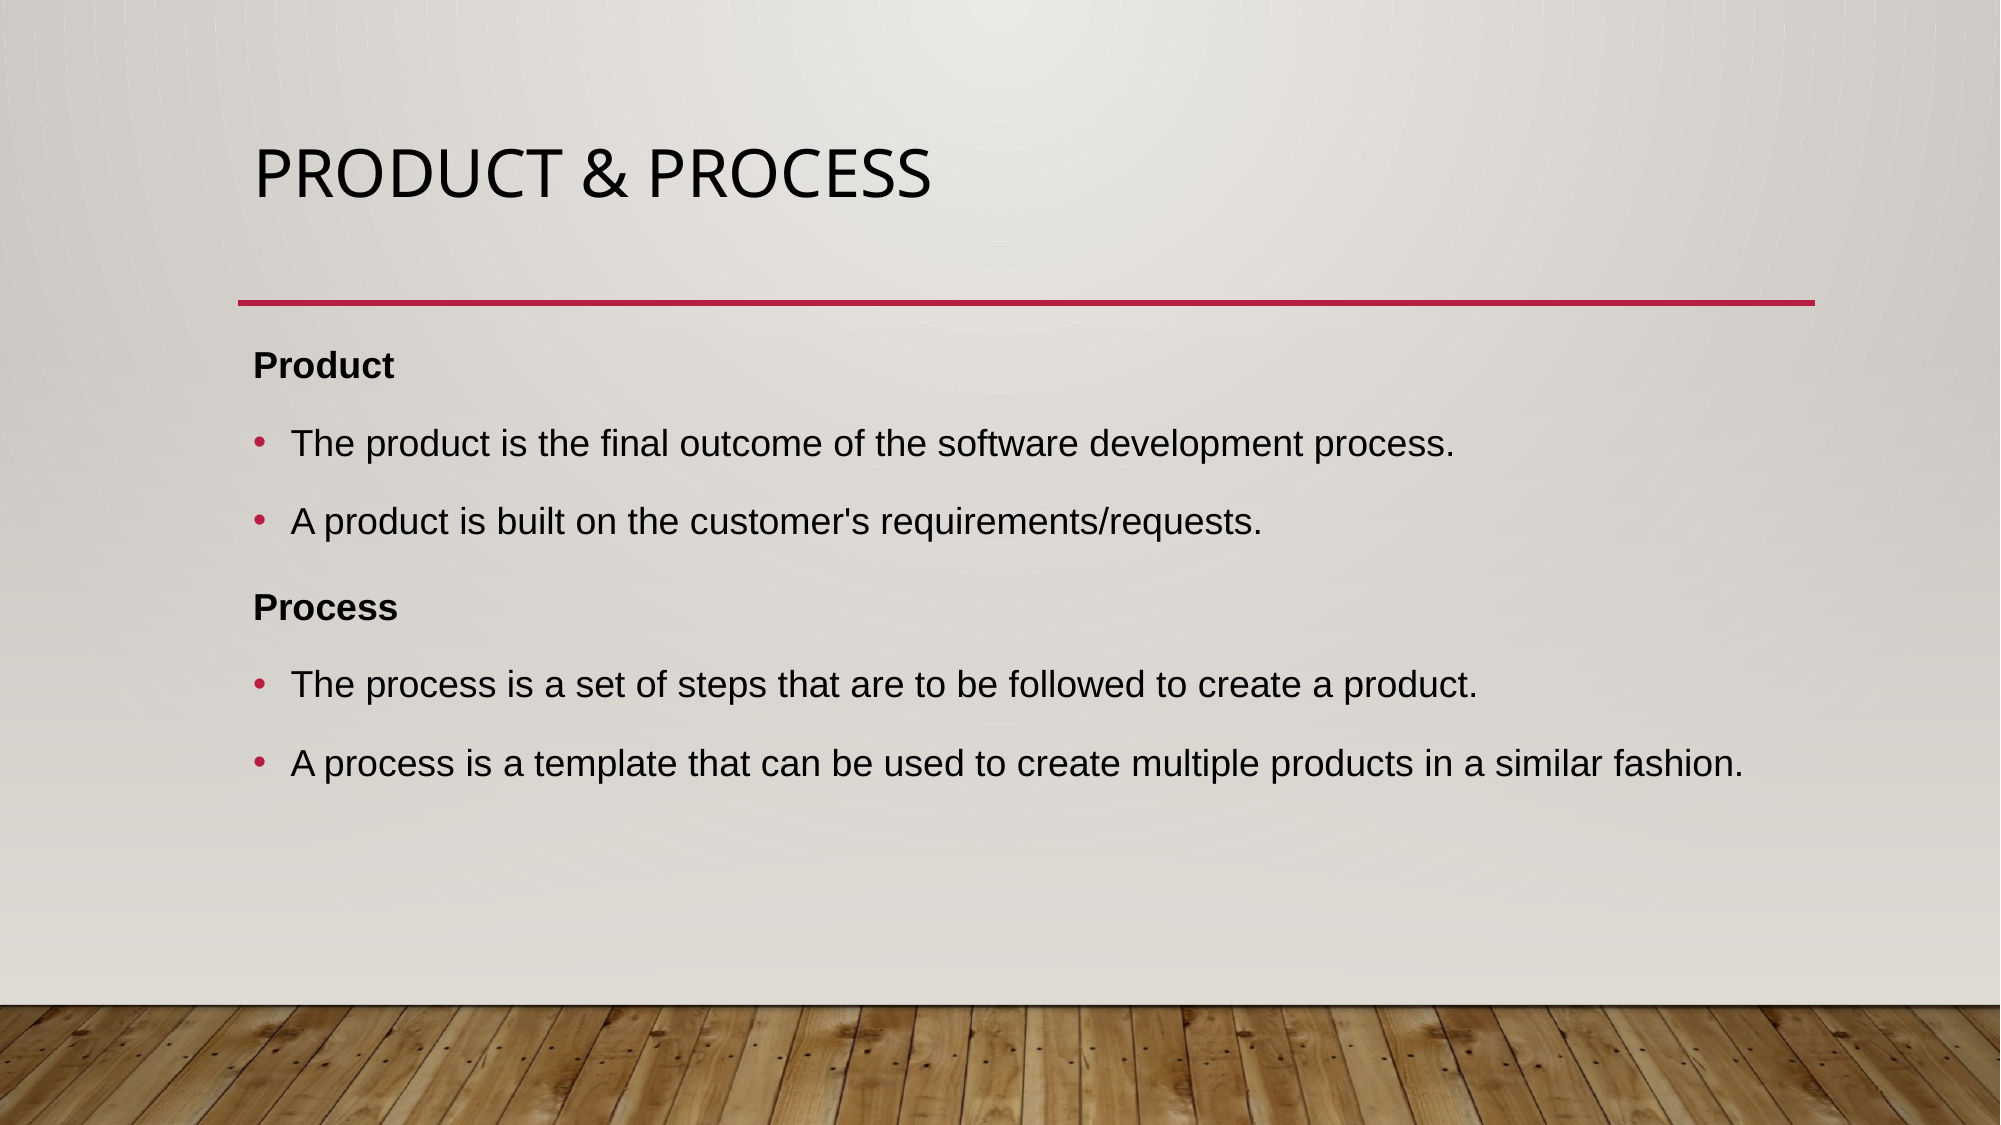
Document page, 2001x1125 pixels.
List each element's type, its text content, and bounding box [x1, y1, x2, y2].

title Product & Process [238, 131, 1814, 305]
list Product The product is the final outcome of the software development process. A product is built on the customer's requirements/requests. Process The process is a set of steps that are to be followed to create a product. A process is a template that can be used to create multiple products in a similar fashion. [238, 330, 1814, 897]
picture [0, 1005, 2000, 1125]
